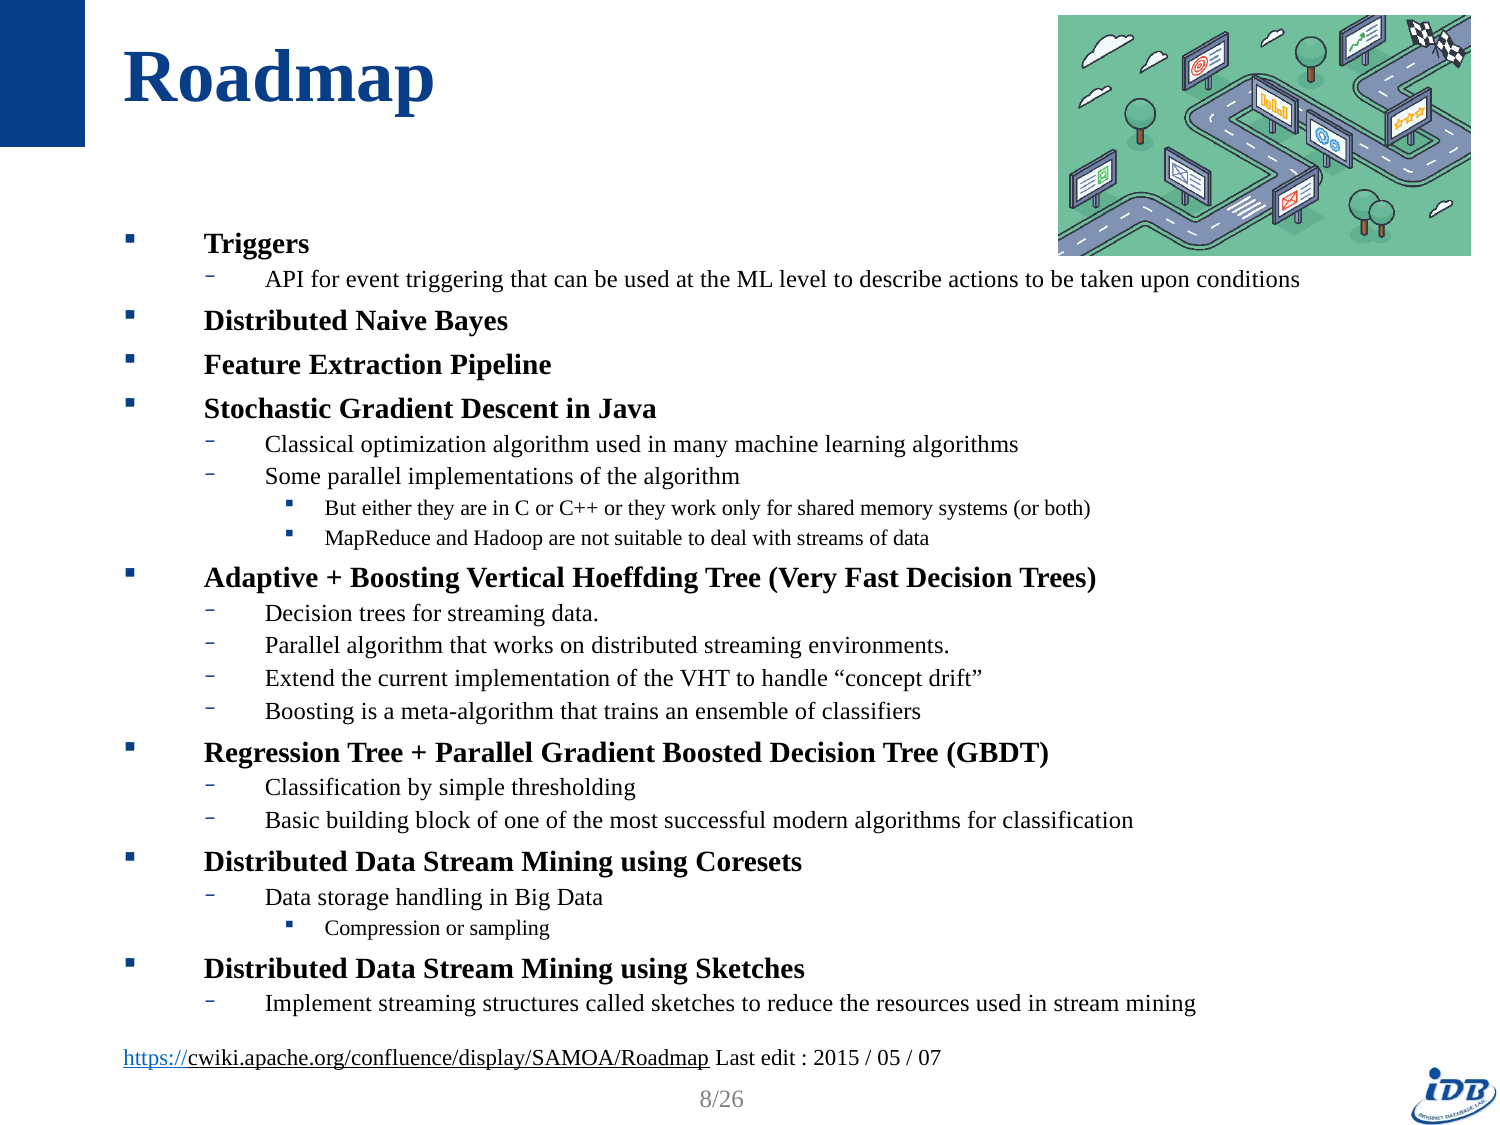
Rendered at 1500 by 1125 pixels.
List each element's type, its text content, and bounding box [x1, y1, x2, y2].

picture [1058, 15, 1471, 256]
picture [0, 0, 85, 147]
title Roadmap [108, 15, 1058, 140]
text_box https://cwiki.apache.org/confluence/display/SAMOA/Roadmap Last edit : 2015 / 05 / 07 [108, 1035, 1471, 1078]
picture [1411, 1067, 1497, 1125]
list Triggers API for event triggering that can be used at the ML level to describe actions to be taken upon conditions Distributed Naive Bayes Feature Extraction Pipeline Stochastic Gradient Descent in Java Classical optimization algorithm used in many machine learning algorithms Some parallel implementations of the algorithm But either they are in C or C++ or they work only for shared memory systems (or both) MapReduce and Hadoop are not suitable to deal with streams of data Adaptive + Boosting Vertical Hoeffding Tree (Very Fast Decision Trees) Decision trees for streaming data. Parallel algorithm that works on distributed streaming environments. Extend the current implementation of the VHT to handle “concept drift” Boosting is a meta-algorithm that trains an ensemble of classifiers Regression Tree + Parallel Gradient Boosted Decision Tree (GBDT) Classification by simple thresholding Basic building block of one of the most successful modern algorithms for classification Distributed Data Stream Mining using Coresets Data storage handling in Big Data Compression or sampling Distributed Data Stream Mining using Sketches Implement streaming structures called sketches to reduce the resources used in stream mining [108, 220, 1471, 1035]
